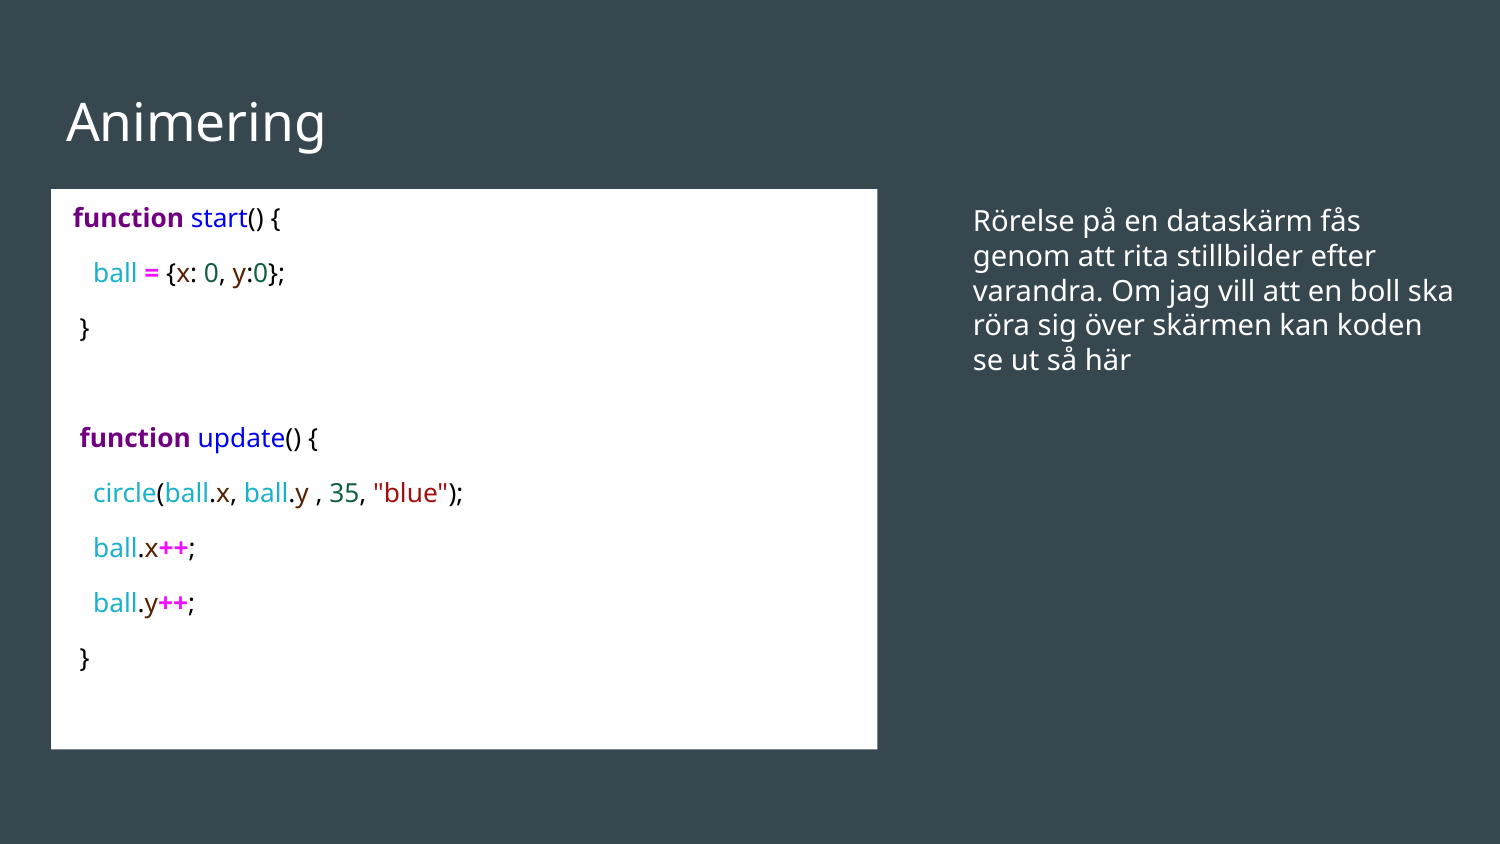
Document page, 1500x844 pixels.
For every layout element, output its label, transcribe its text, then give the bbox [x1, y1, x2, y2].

title Animering [51, 72, 1449, 167]
list function start() { ball = {x: 0, y:0}; } function update() { circle(ball.x, ball.y , 35, "blue"); ball.x++; ball.y++; } [51, 189, 878, 750]
text_box Rörelse på en dataskärm fås genom att rita stillbilder efter varandra. Om jag vill att en boll ska röra sig över skärmen kan koden se ut så här [957, 186, 1472, 748]
